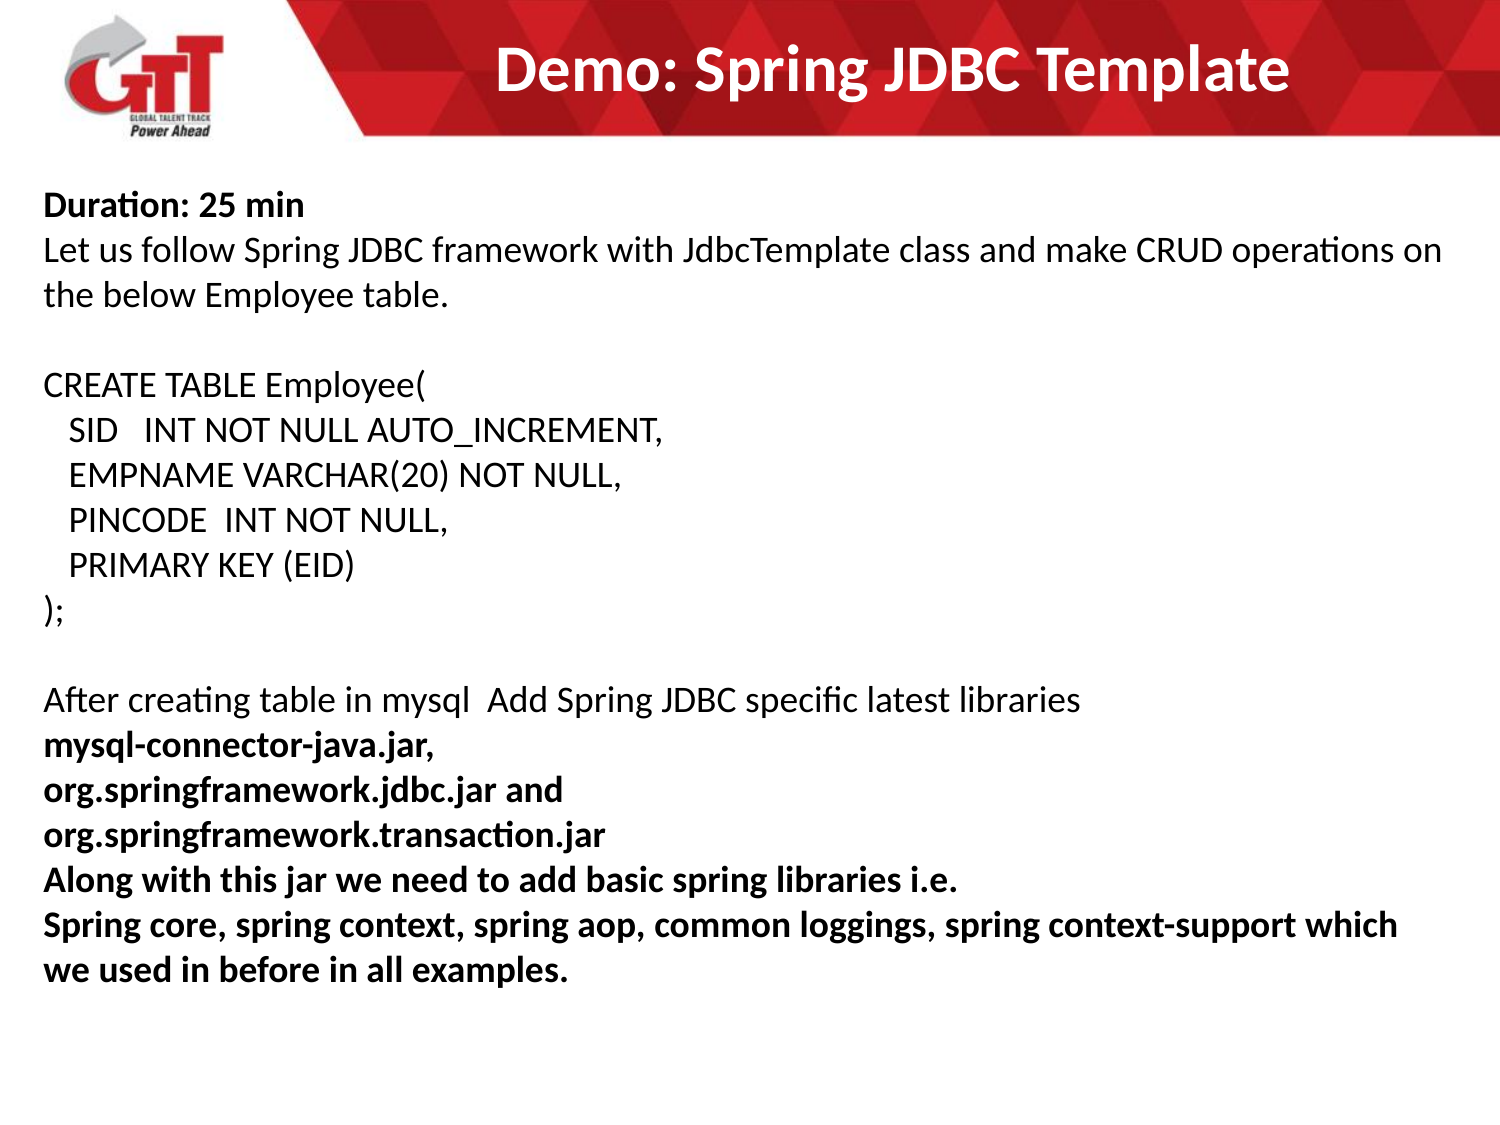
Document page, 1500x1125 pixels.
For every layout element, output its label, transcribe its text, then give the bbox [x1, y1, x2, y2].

title Demo: Spring JDBC Template [324, 12, 1463, 118]
text_box Duration: 25 min Let us follow Spring JDBC framework with JdbcTemplate class and make CRUD operations on the below Employee table. CREATE TABLE Employee( SID INT NOT NULL AUTO_INCREMENT, EMPNAME VARCHAR(20) NOT NULL, PINCODE INT NOT NULL, PRIMARY KEY (EID) ); After creating table in mysql Add Spring JDBC specific latest libraries mysql-connector-java.jar, org.springframework.jdbc.jar and org.springframework.transaction.jar Along with this jar we need to add basic spring libraries i.e. Spring core, spring context, spring aop, common loggings, spring context-support which we used in before in all examples. [28, 172, 1462, 1052]
picture [0, 0, 1500, 1125]
